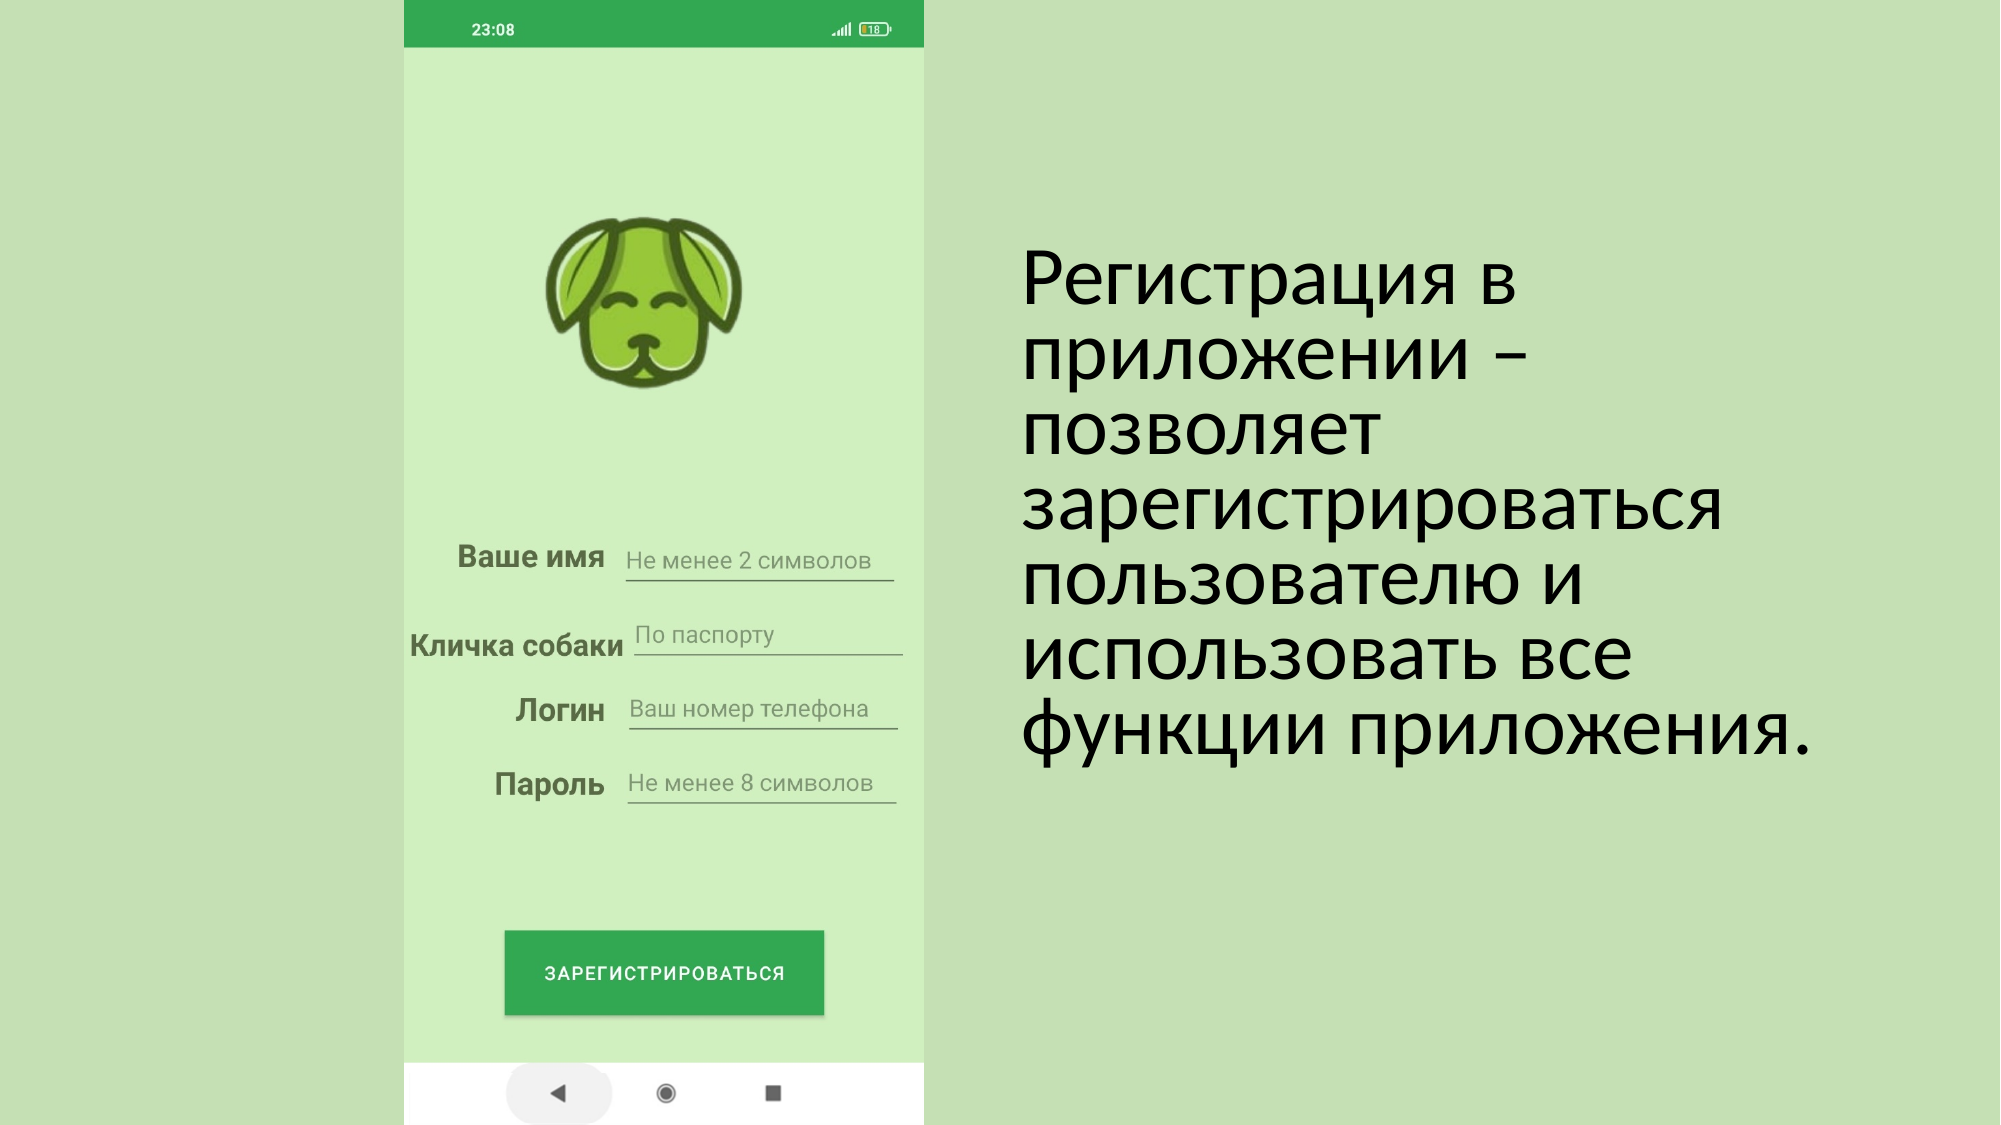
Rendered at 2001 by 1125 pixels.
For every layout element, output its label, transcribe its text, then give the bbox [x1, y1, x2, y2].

picture [404, 0, 924, 1125]
text_box Регистрация в приложении – позволяет зарегистрироваться пользователю и использовать все функции приложения. [1007, 237, 1862, 888]
